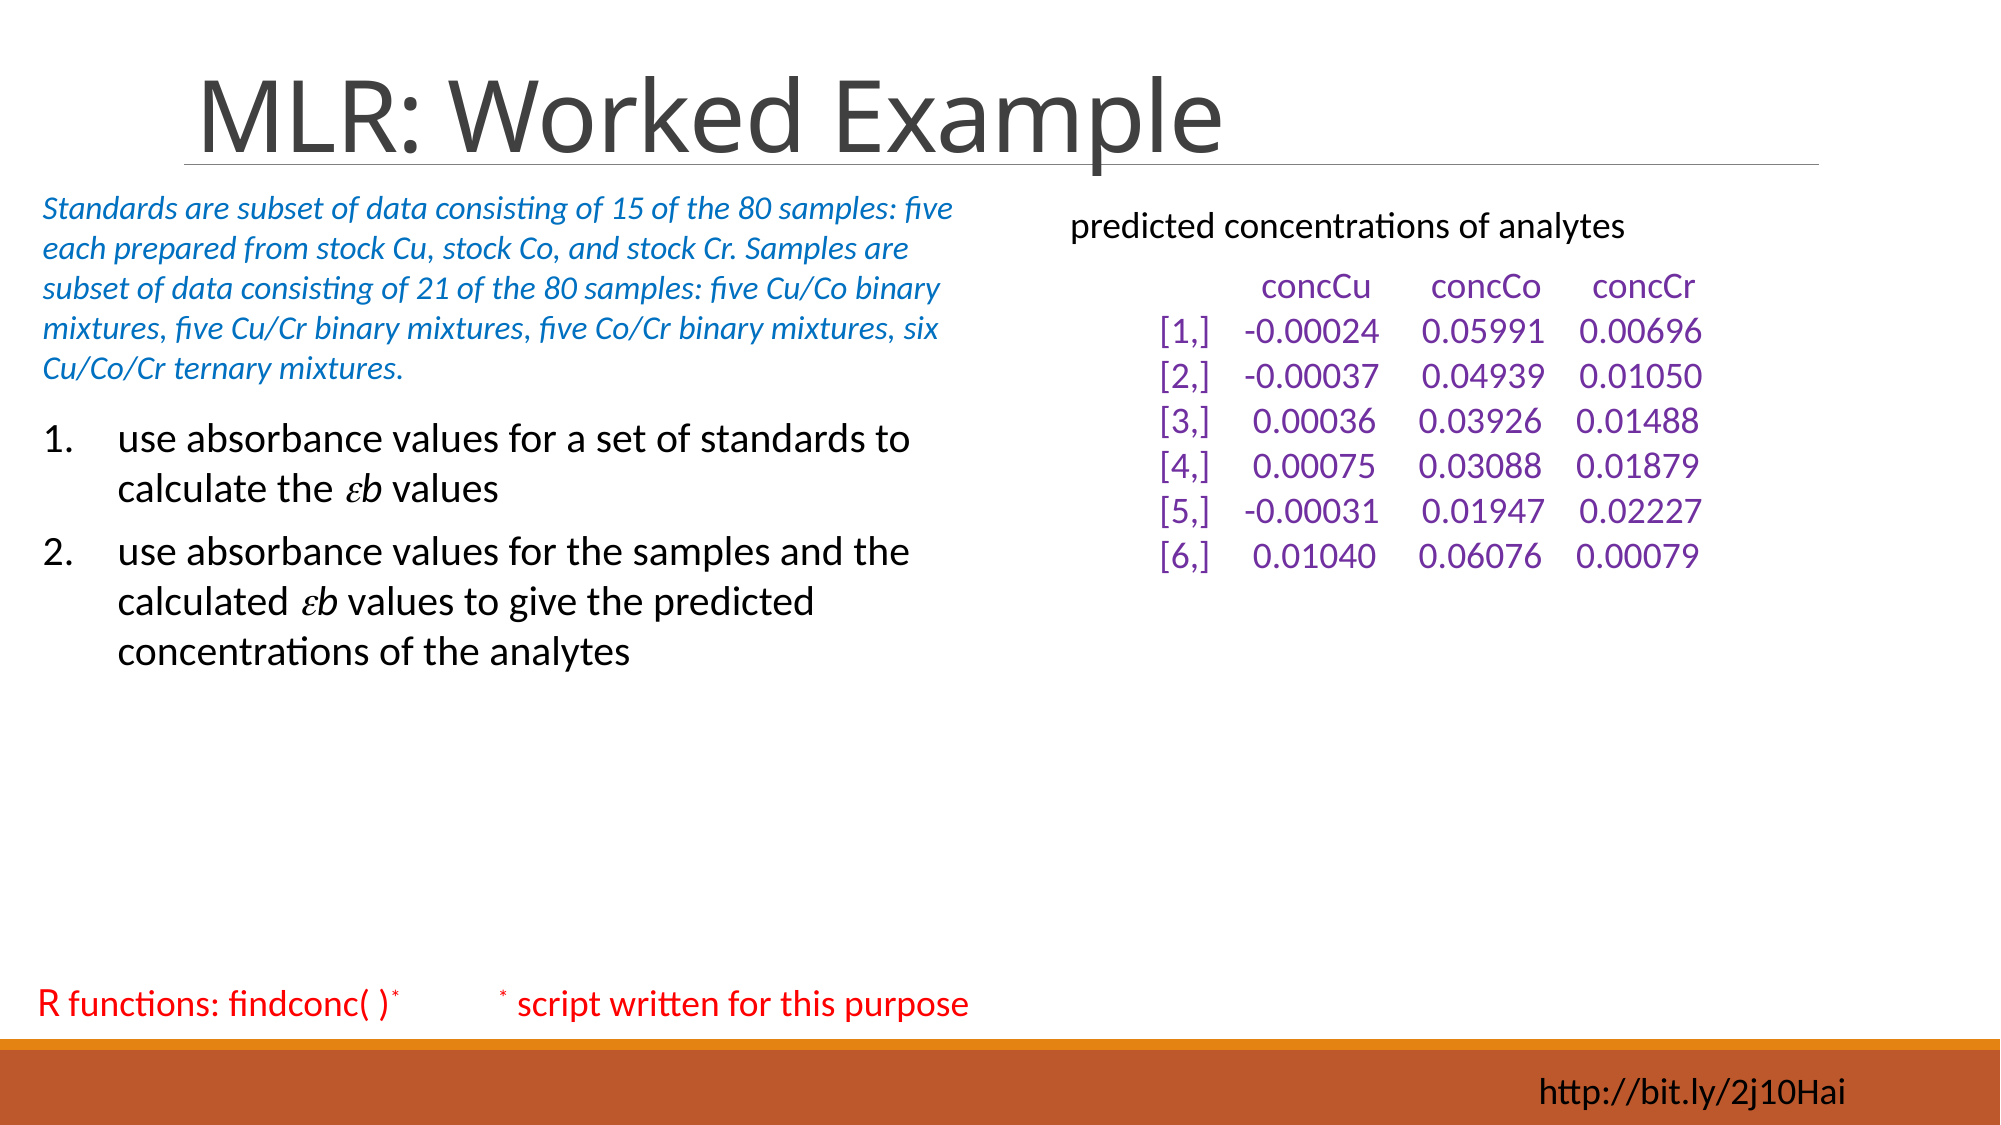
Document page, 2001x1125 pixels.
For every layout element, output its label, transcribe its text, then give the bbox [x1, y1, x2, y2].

text_box predicted concentrations of analytes [1055, 193, 1641, 253]
text_box Standards are subset of data consisting of 15 of the 80 samples: five each prepared from stock Cu, stock Co, and stock Cr. Samples are subset of data consisting of 21 of the 80 samples: five Cu/Co binary mixtures, five Cu/Cr binary mixtures, five Co/Cr binary mixtures, six Cu/Co/Cr ternary mixtures. use absorbance values for a set of standards to calculate the eb values use absorbance values for the samples and the calculated eb values to give the predicted concentrations of the analytes [27, 178, 985, 681]
text_box R functions: findconc( )* [20, 971, 481, 1032]
text_box http://bit.ly/2j10Hai [1523, 1059, 1862, 1120]
title MLR: Worked Example [180, 47, 1960, 181]
text_box concCu concCo concCr [1,] -0.00024 0.05991 0.00696 [2,] -0.00037 0.04939 0.01050 [3,] 0.00036 0.03926 0.01488 [4,] 0.00075 0.03088 0.01879 [5,] -0.00031 0.01947 0.02227 [6,] 0.01040 0.06076 0.00079 [1144, 253, 1747, 584]
text_box * script written for this purpose [481, 971, 1000, 1032]
